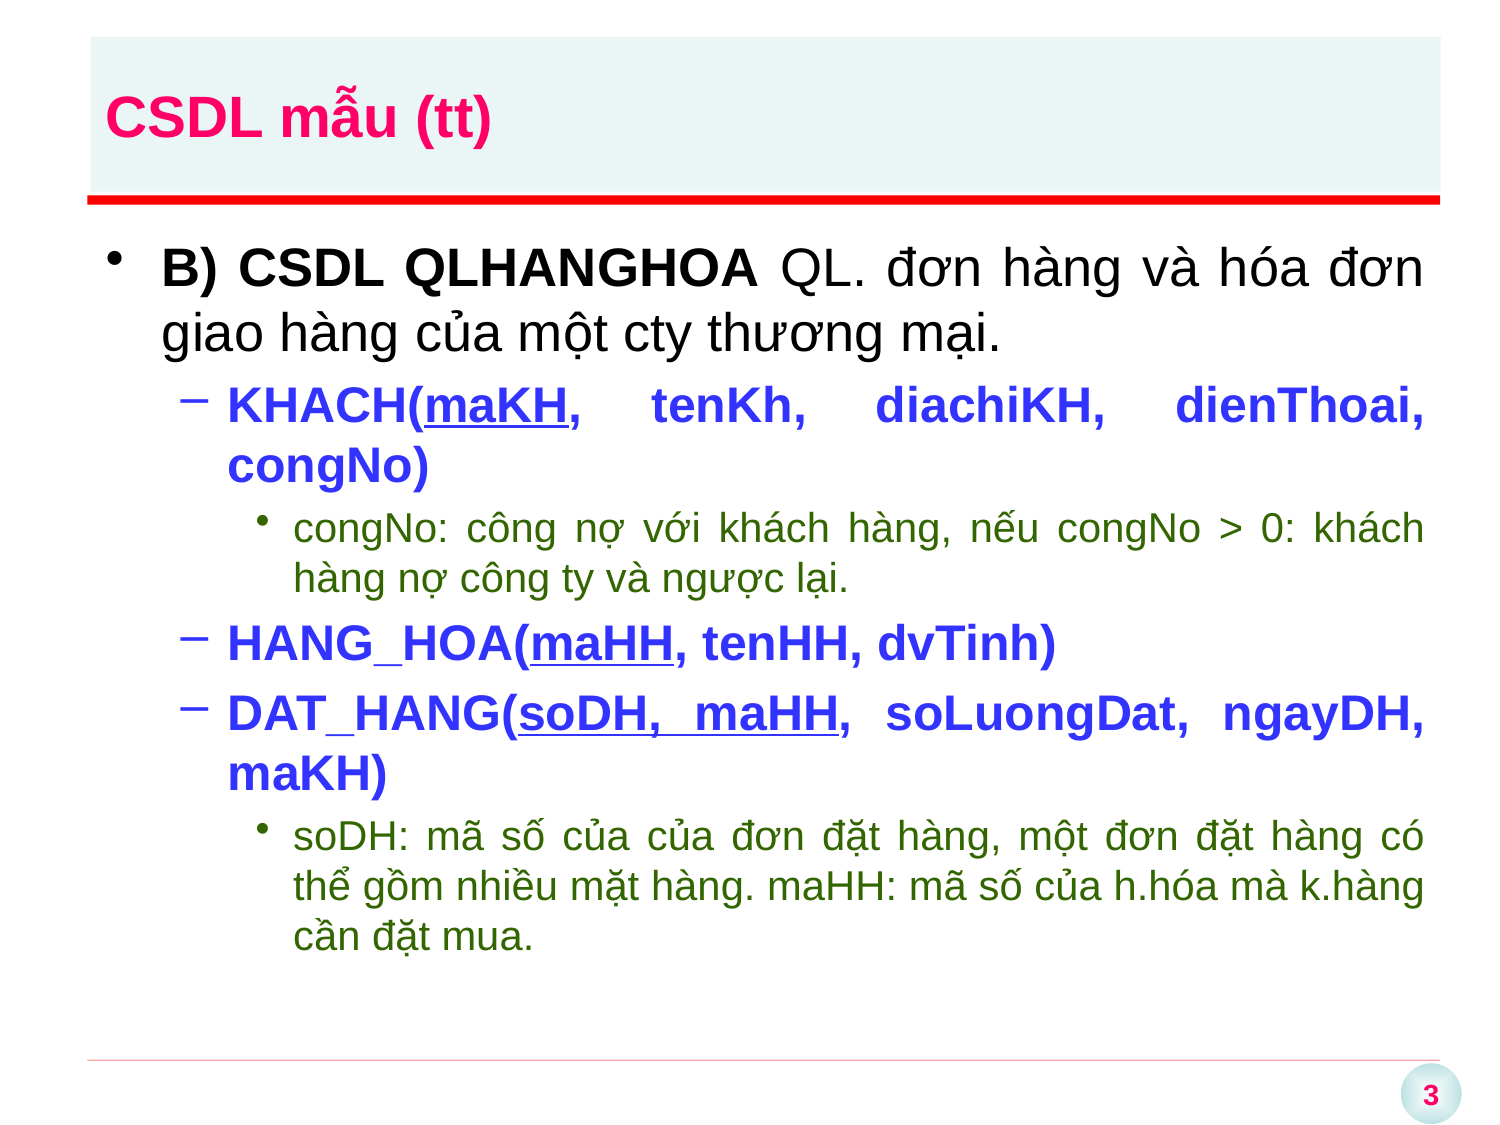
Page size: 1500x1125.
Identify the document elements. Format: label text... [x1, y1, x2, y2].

list B) CSDL QLHANGHOA QL. đơn hàng và hóa đơn giao hàng của một cty thương mại. KHACH(maKH, tenKh, diachiKH, dienThoai, congNo) congNo: công nợ với khách hàng, nếu congNo > 0: khách hàng nợ công ty và ngược lại. HANG_HOA(maHH, tenHH, dvTinh) DAT_HANG(soDH, maHH, soLuongDat, ngayDH, maKH) soDH: mã số của của đơn đặt hàng, một đơn đặt hàng có thể gồm nhiều mặt hàng. maHH: mã số của h.hóa mà k.hàng cần đặt mua. [90, 224, 1441, 1038]
title CSDL mẫu (tt) [90, 36, 1441, 192]
